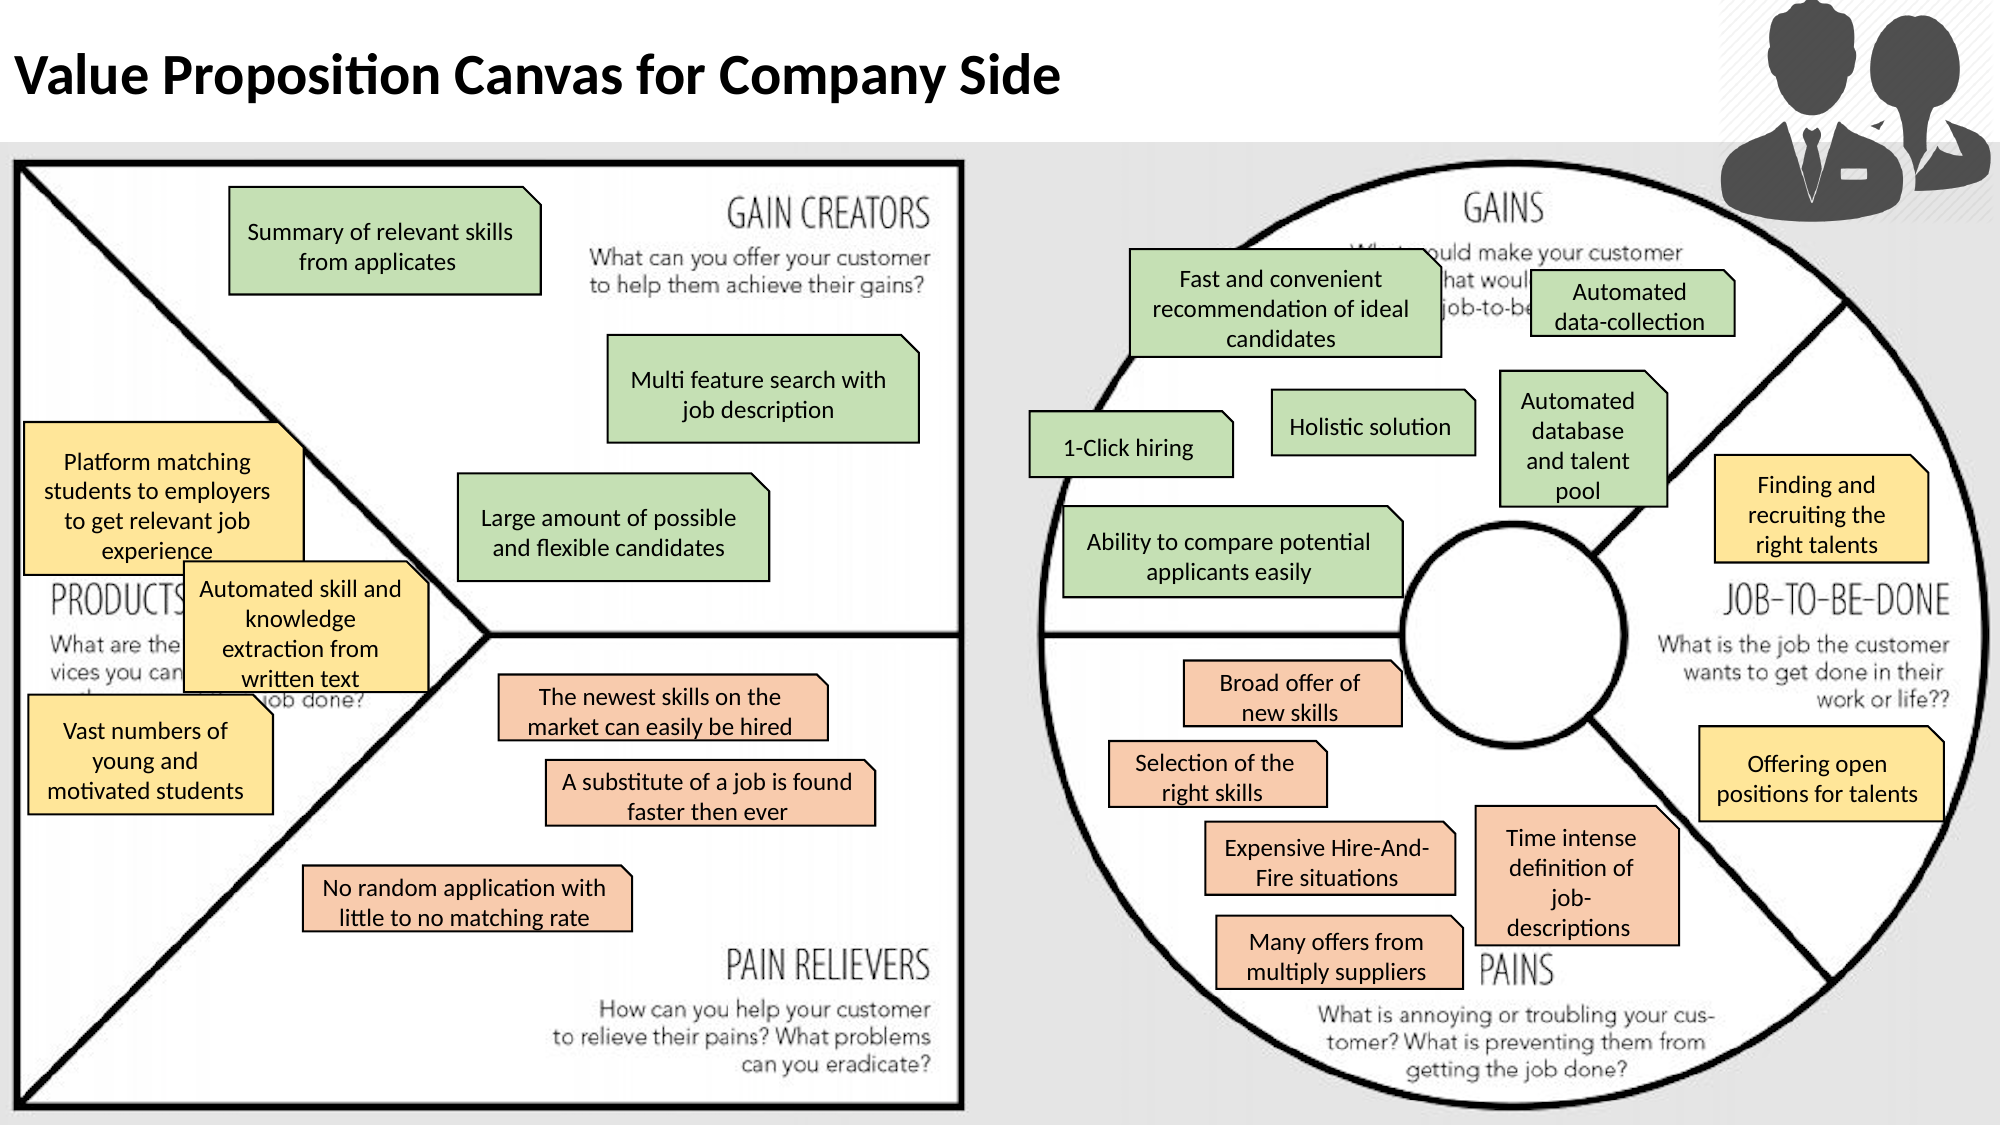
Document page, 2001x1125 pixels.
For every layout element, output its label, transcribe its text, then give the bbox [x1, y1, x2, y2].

text_box Value Proposition Canvas for Company Side [0, 28, 1219, 114]
picture [0, 0, 2000, 1125]
